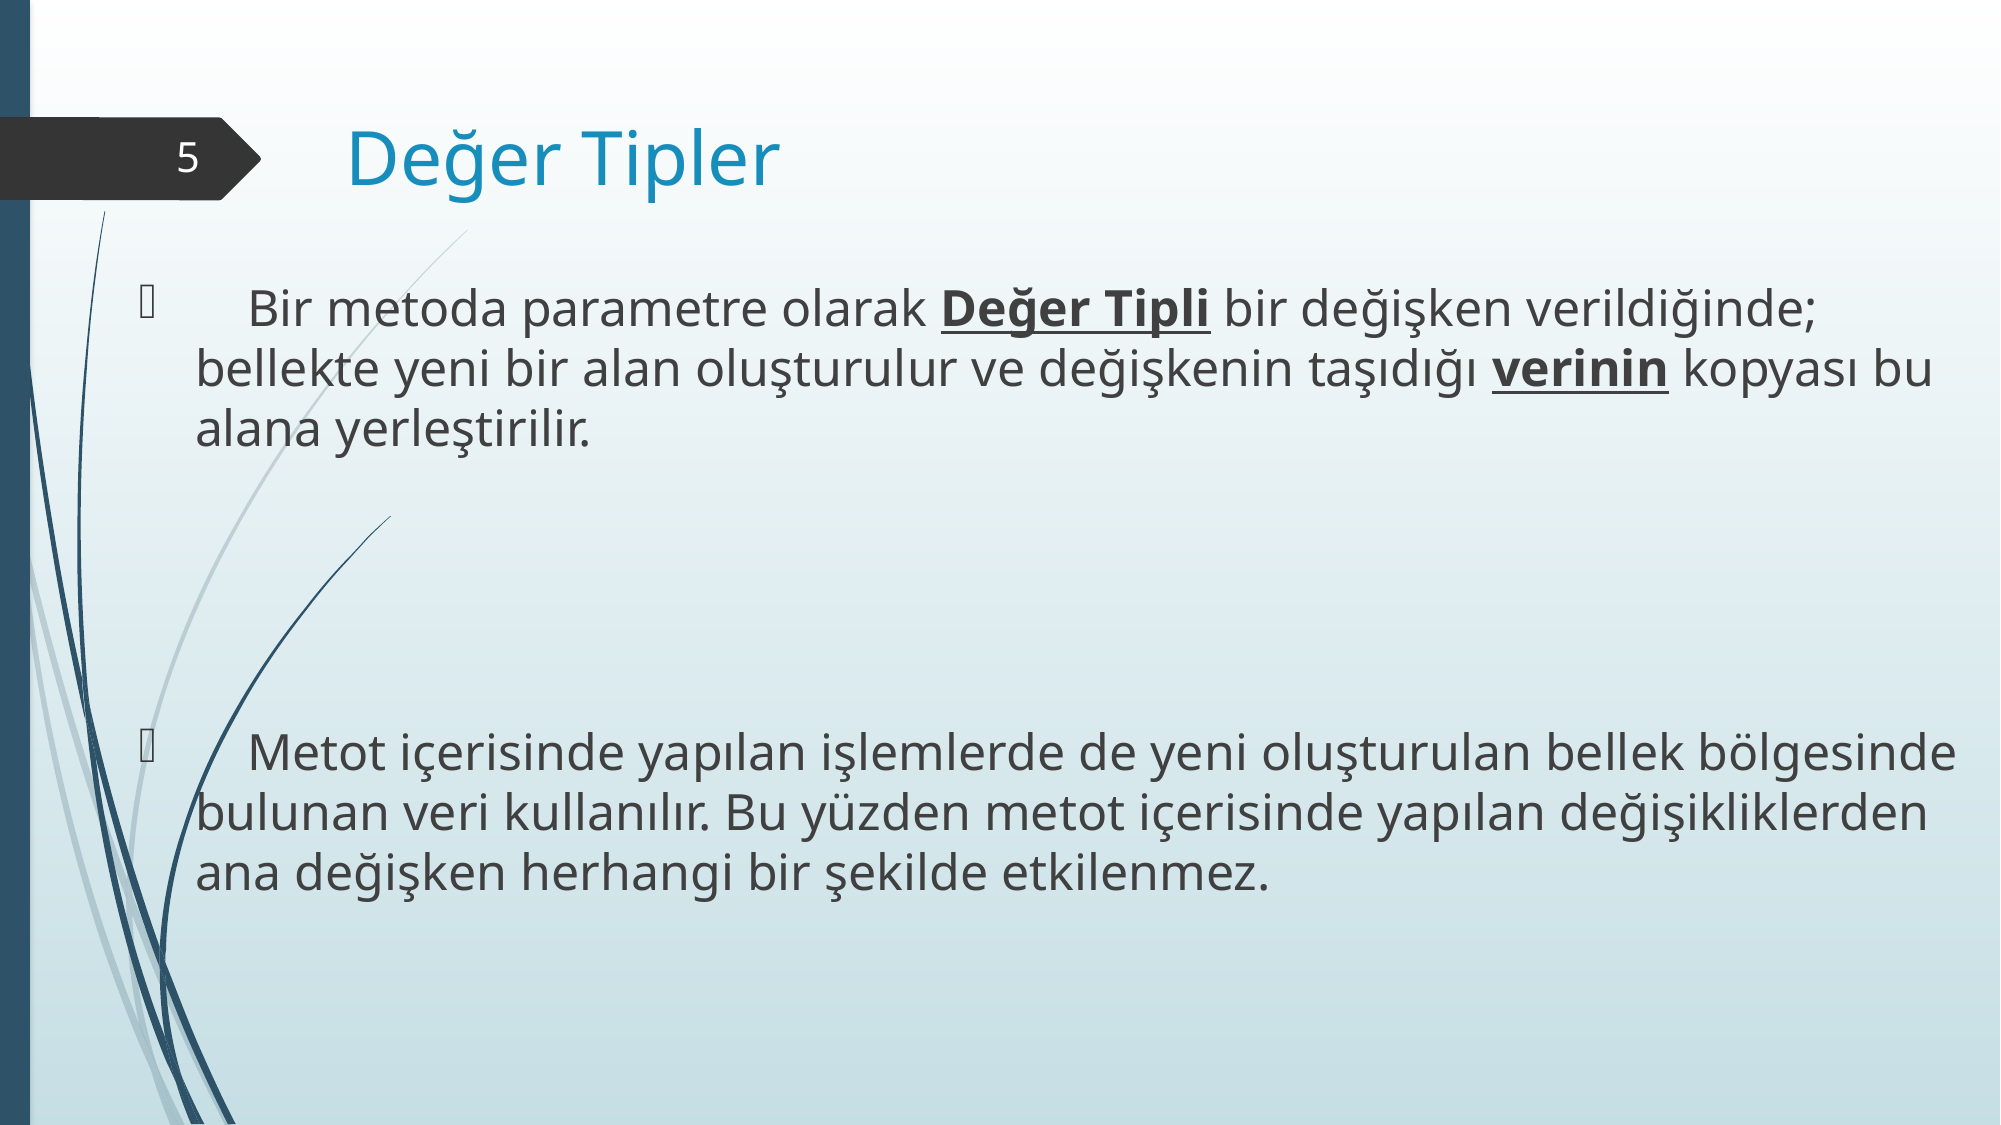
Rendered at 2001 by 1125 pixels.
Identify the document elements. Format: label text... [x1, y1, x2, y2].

list Bir metoda parametre olarak Değer Tipli bir değişken verildiğinde; bellekte yeni bir alan oluşturulur ve değişkenin taşıdığı verinin kopyası bu alana yerleştirilir. Metot içerisinde yapılan işlemlerde de yeni oluşturulan bellek bölgesinde bulunan veri kullanılır. Bu yüzden metot içerisinde yapılan değişikliklerden ana değişken herhangi bir şekilde etkilenmez. [123, 269, 2000, 1104]
slide_number 5 [87, 129, 216, 190]
title Değer Tipler [330, 102, 1888, 216]
